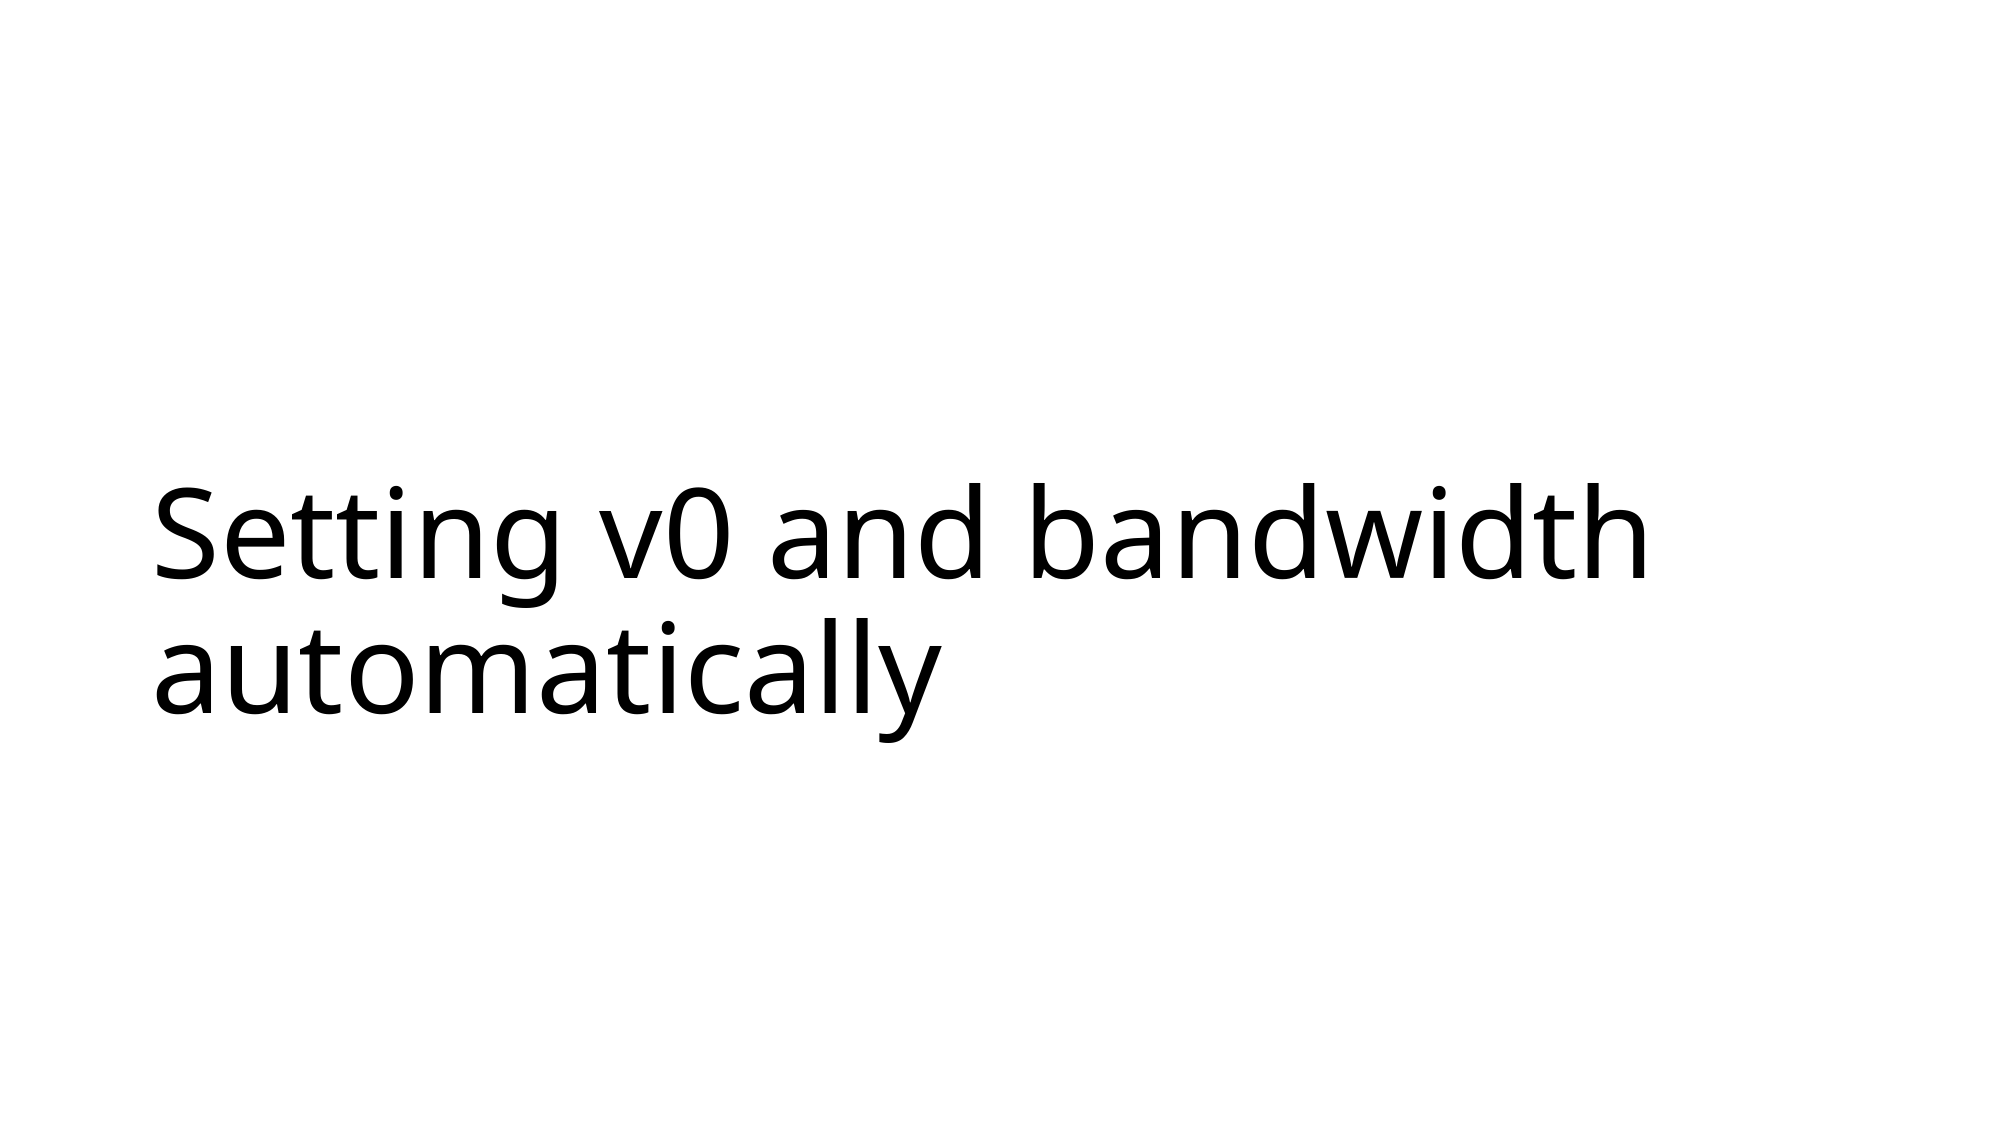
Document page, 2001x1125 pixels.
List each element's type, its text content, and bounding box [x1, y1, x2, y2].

title Setting v0 and bandwidth automatically [136, 280, 1862, 749]
